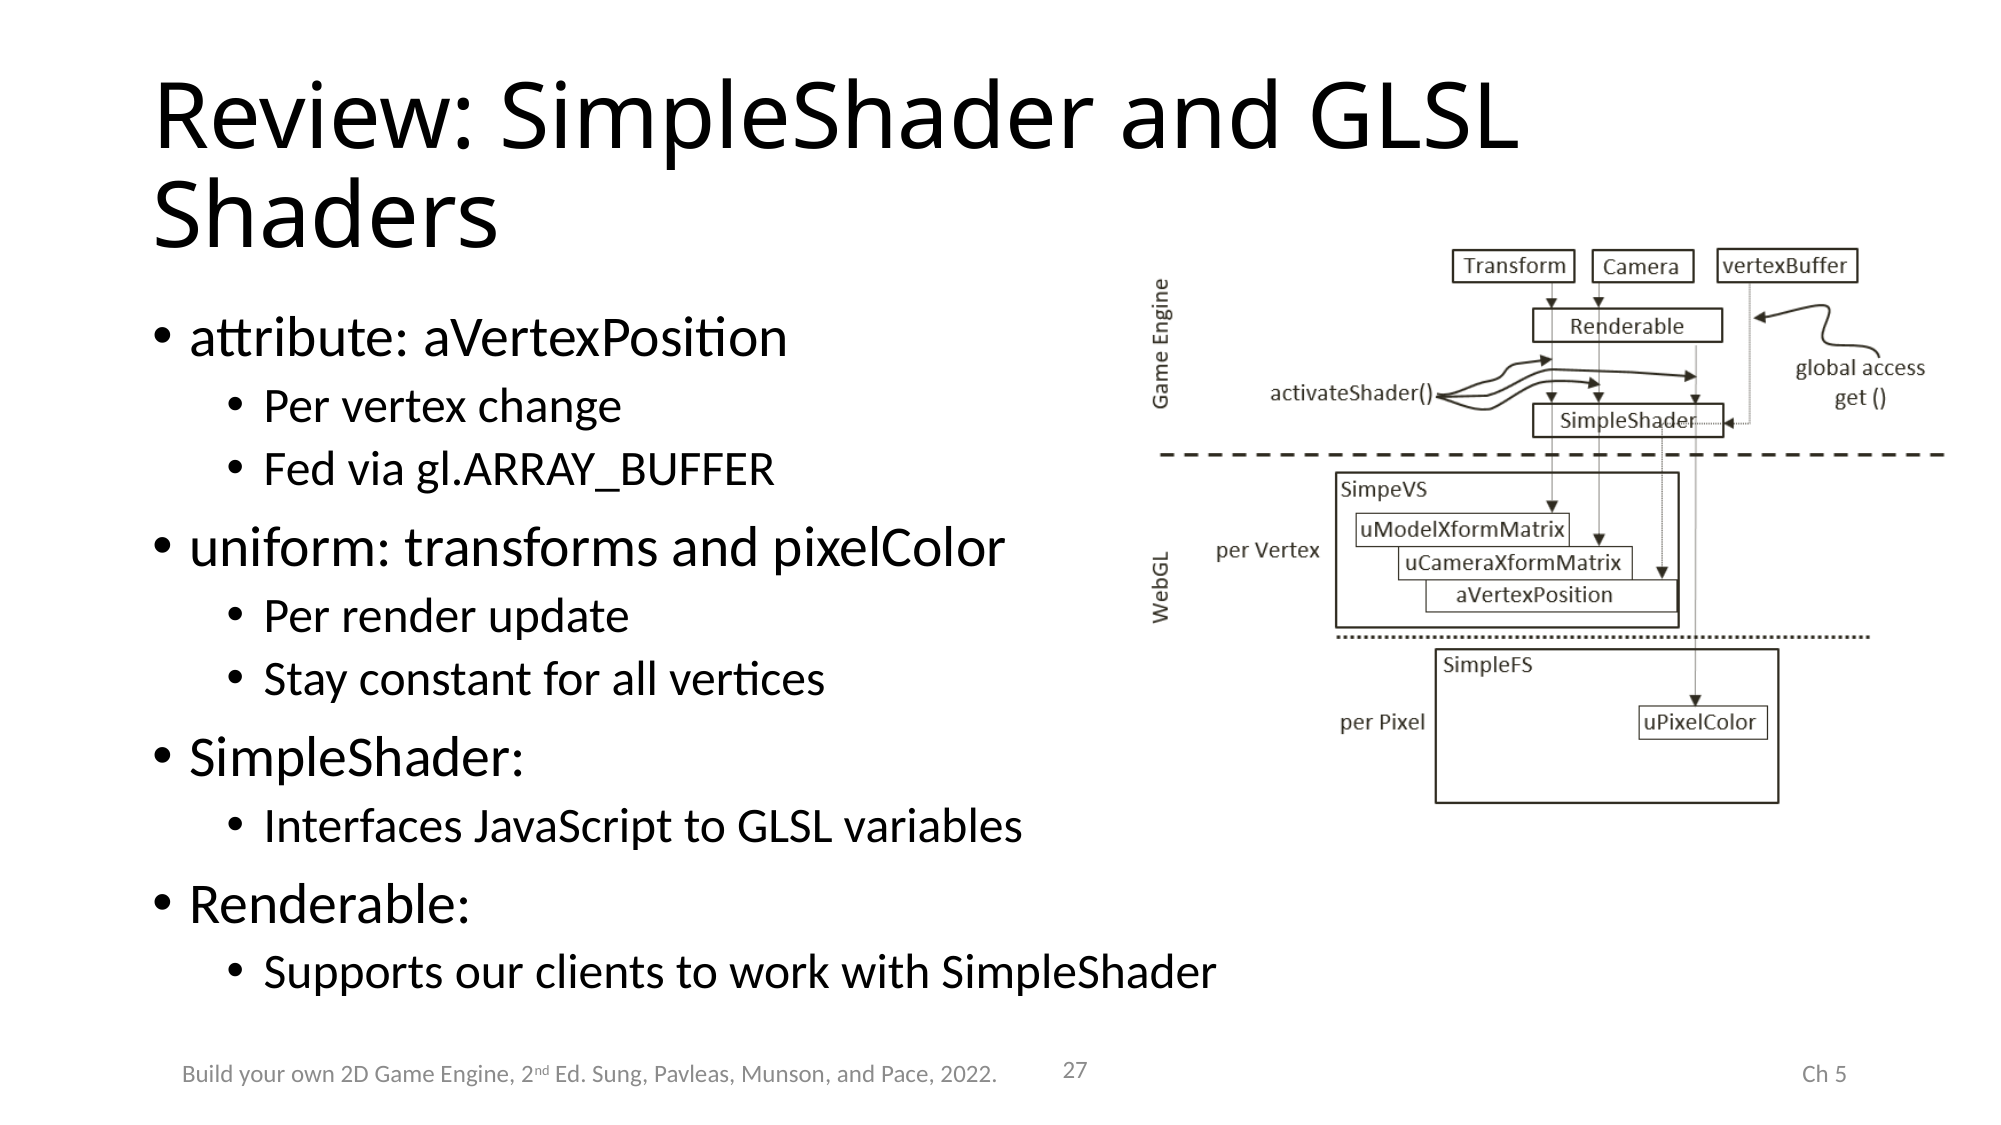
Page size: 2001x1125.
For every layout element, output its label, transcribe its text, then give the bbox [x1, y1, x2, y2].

picture [1138, 241, 1948, 811]
title Review: SimpleShader and GLSL Shaders [137, 59, 1863, 278]
list attribute: aVertexPosition Per vertex change Fed via gl.ARRAY_BUFFER uniform: transforms and pixelColor Per render update Stay constant for all vertices SimpleShader: Interfaces JavaScript to GLSL variables Renderable: Supports our clients to work with SimpleShader [137, 299, 1863, 1014]
